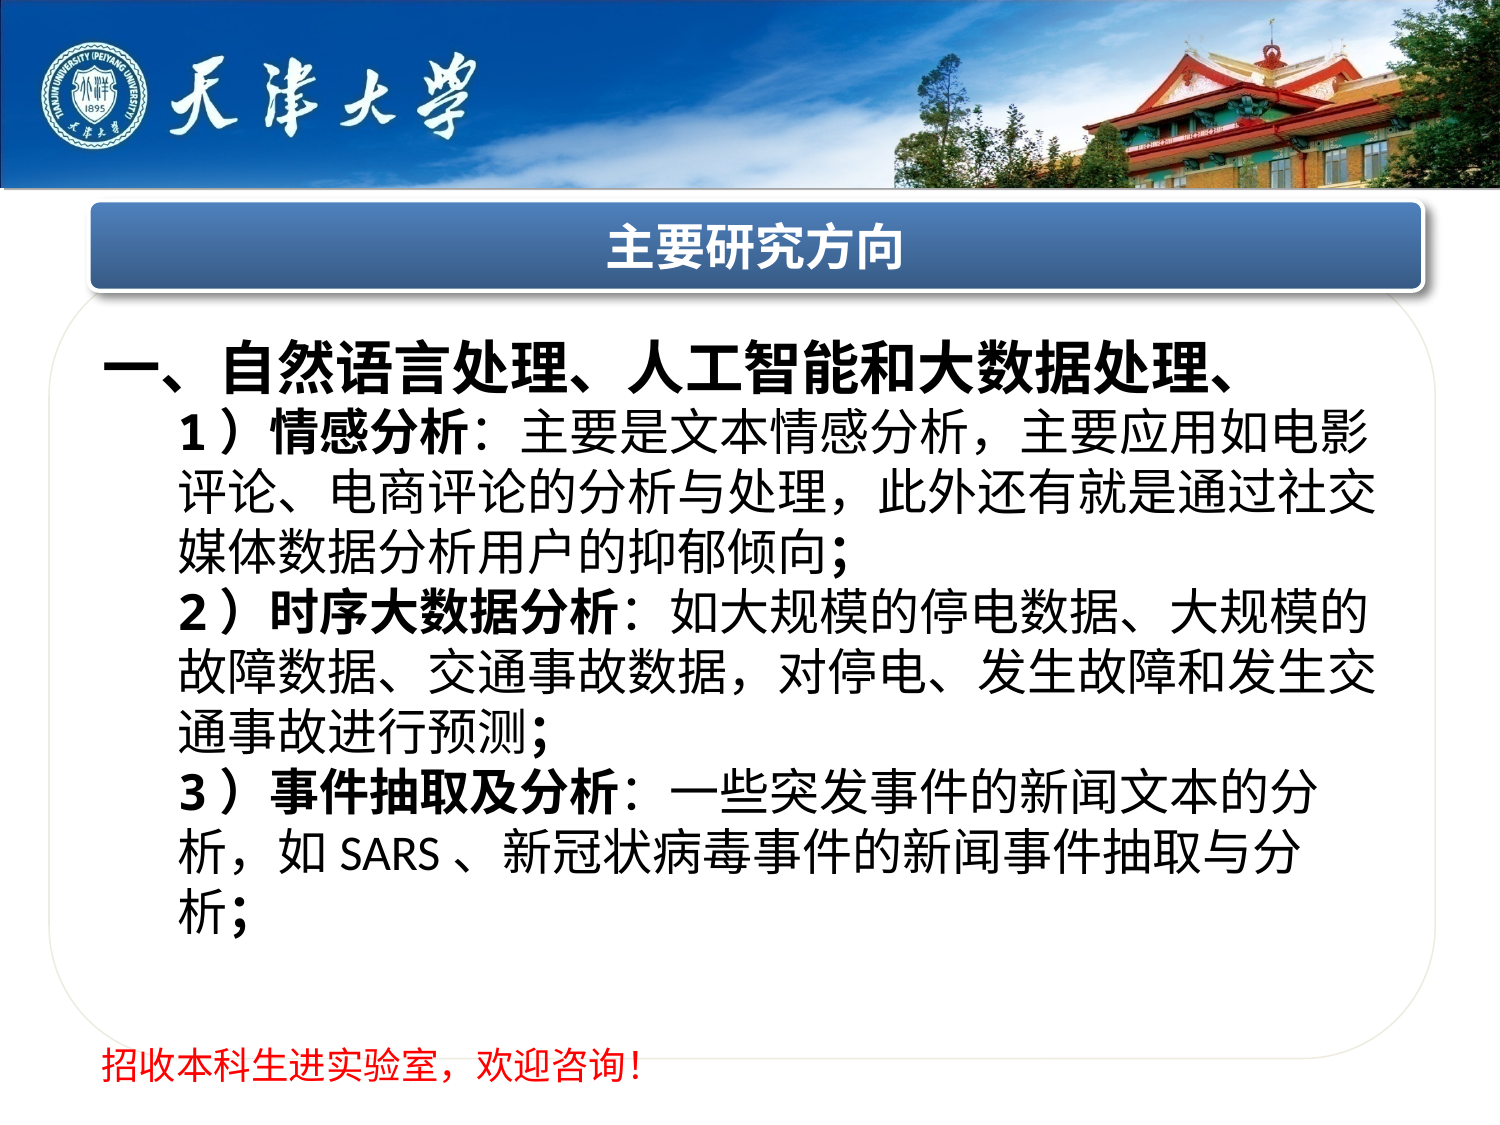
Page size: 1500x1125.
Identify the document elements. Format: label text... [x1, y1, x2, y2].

text_box 一、自然语言处理、人工智能和大数据处理、 1）情感分析：主要是文本情感分析，主要应用如电影评论、电商评论的分析与处理，此外还有就是通过社交媒体数据分析用户的抑郁倾向； 2）时序大数据分析：如大规模的停电数据、大规模的故障数据、交通事故数据，对停电、发生故障和发生交通事故进行预测； 3）事件抽取及分析：一些突发事件的新闻文本的分析，如SARS、新冠状病毒事件的新闻事件抽取与分析； [49, 297, 1436, 1034]
text_box 招收本科生进实验室，欢迎咨询！ [86, 1034, 1436, 1095]
text_box 主要研究方向 [88, 200, 1424, 291]
picture [0, 0, 1500, 188]
